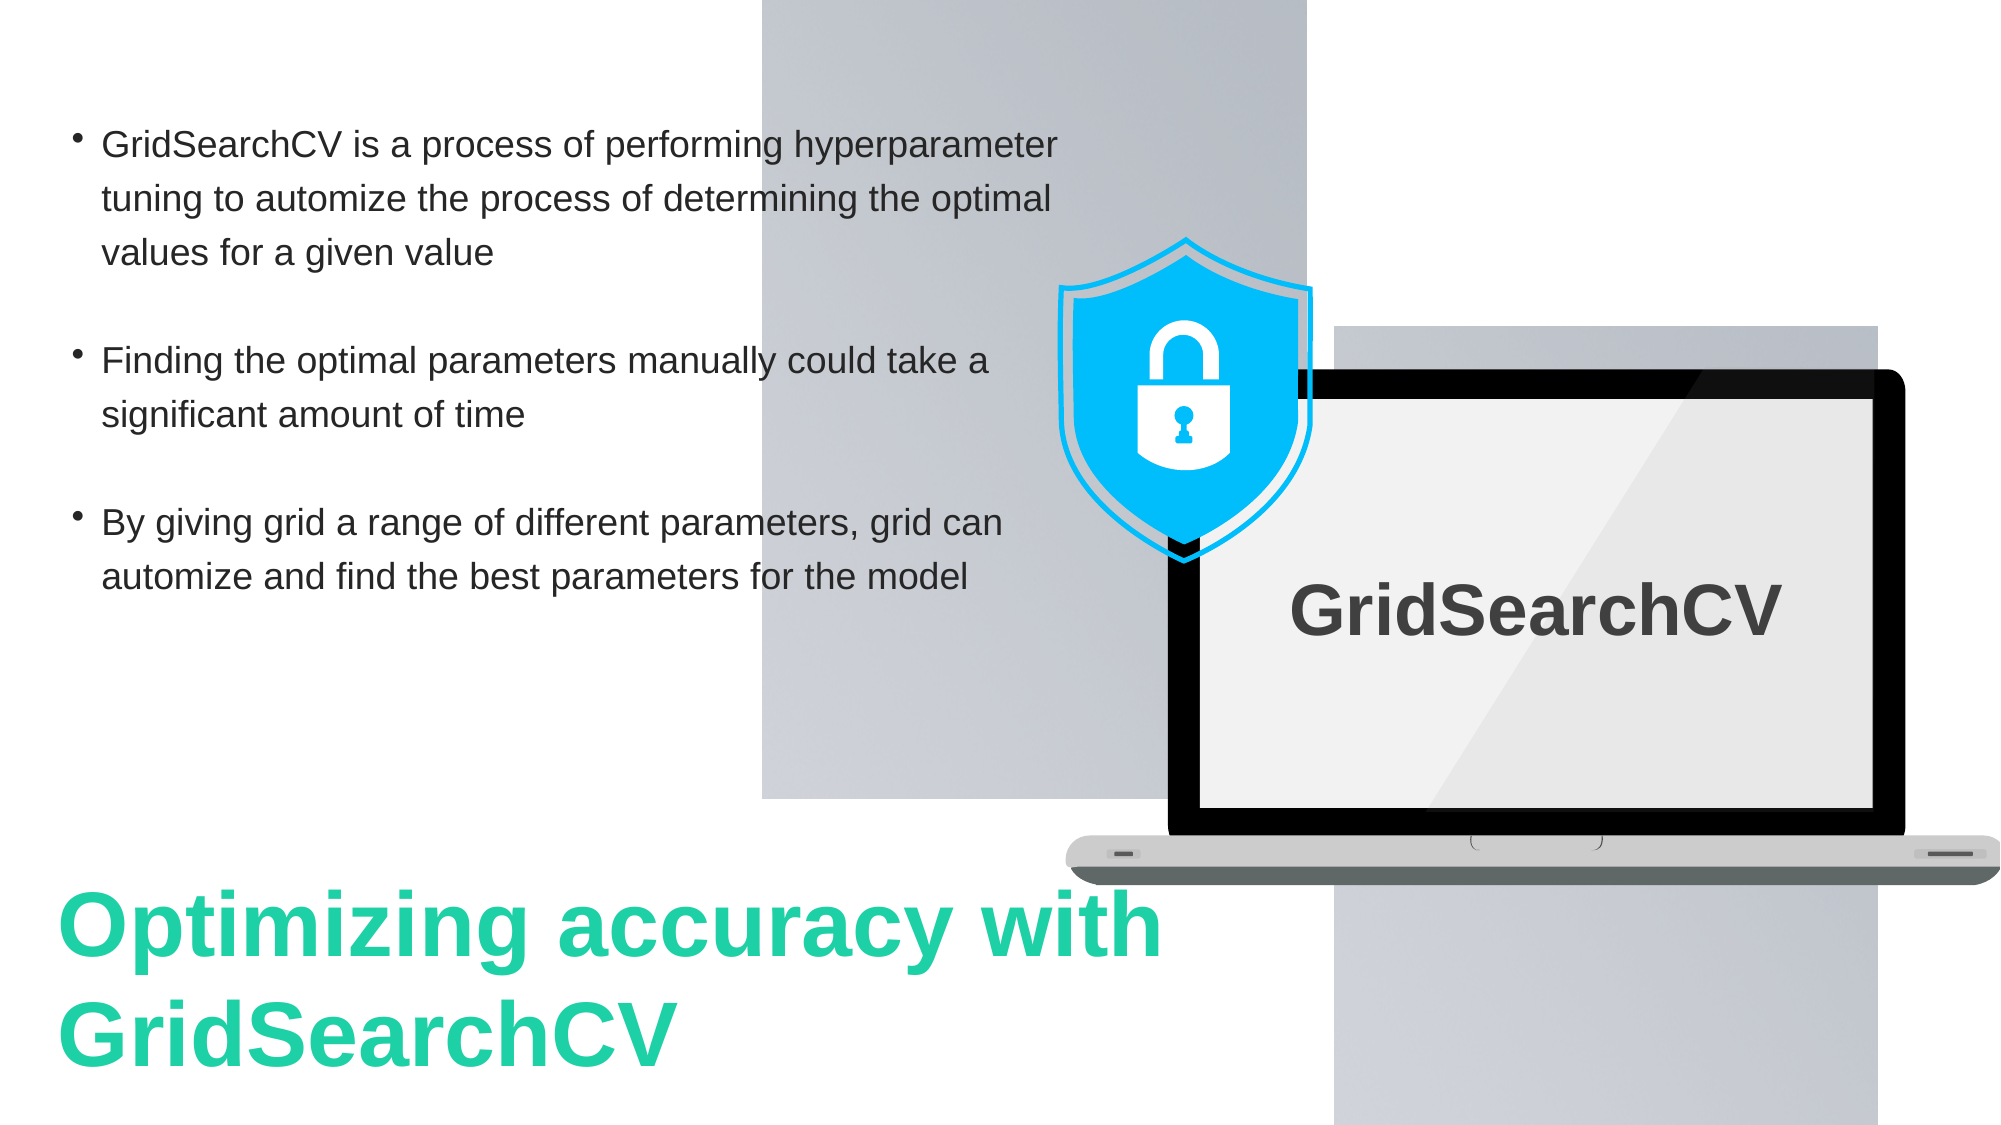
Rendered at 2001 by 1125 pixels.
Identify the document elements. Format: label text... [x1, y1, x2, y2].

picture [1333, 325, 1878, 366]
picture [762, 0, 1307, 800]
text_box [1059, 239, 1311, 562]
text_box Optimizing accuracy with GridSearchCV [50, 857, 1174, 1092]
picture [1333, 886, 1878, 1125]
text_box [1065, 366, 2000, 886]
